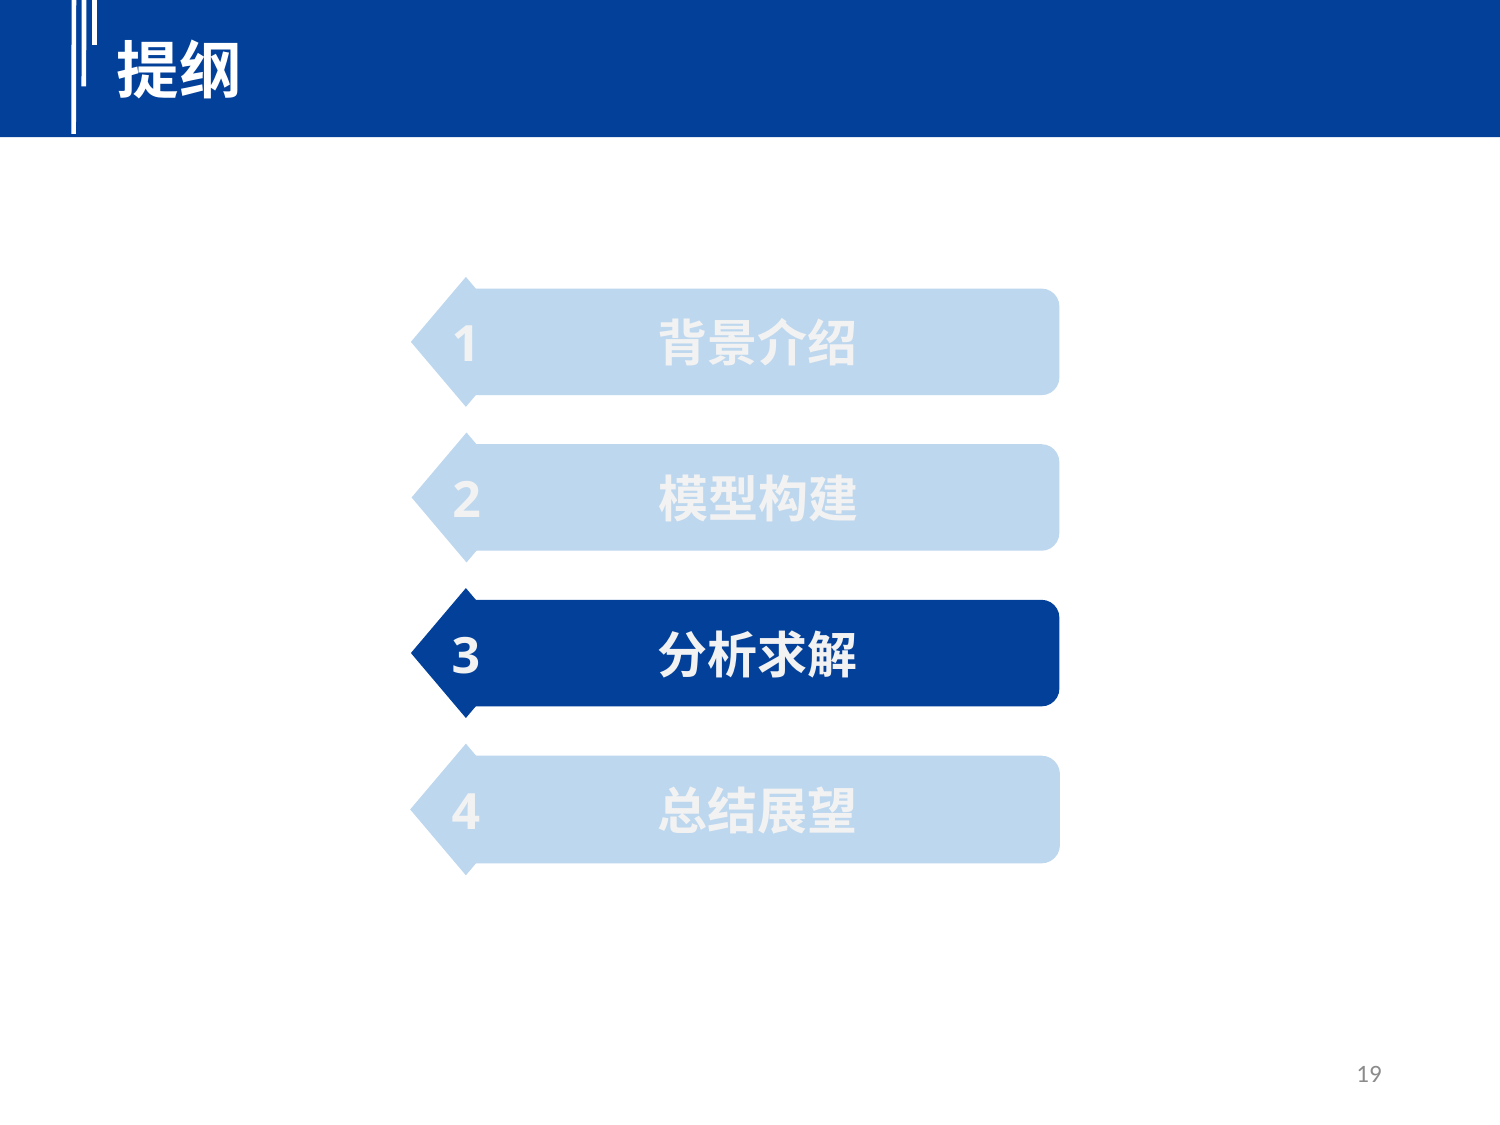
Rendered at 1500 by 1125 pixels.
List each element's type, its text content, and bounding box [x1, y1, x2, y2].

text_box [411, 432, 1060, 563]
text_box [410, 744, 1060, 875]
text_box 提纲 [102, 23, 1471, 114]
slide_number 19 [1059, 1042, 1397, 1103]
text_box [410, 276, 1060, 407]
text_box [0, 0, 1500, 138]
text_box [410, 588, 1060, 718]
